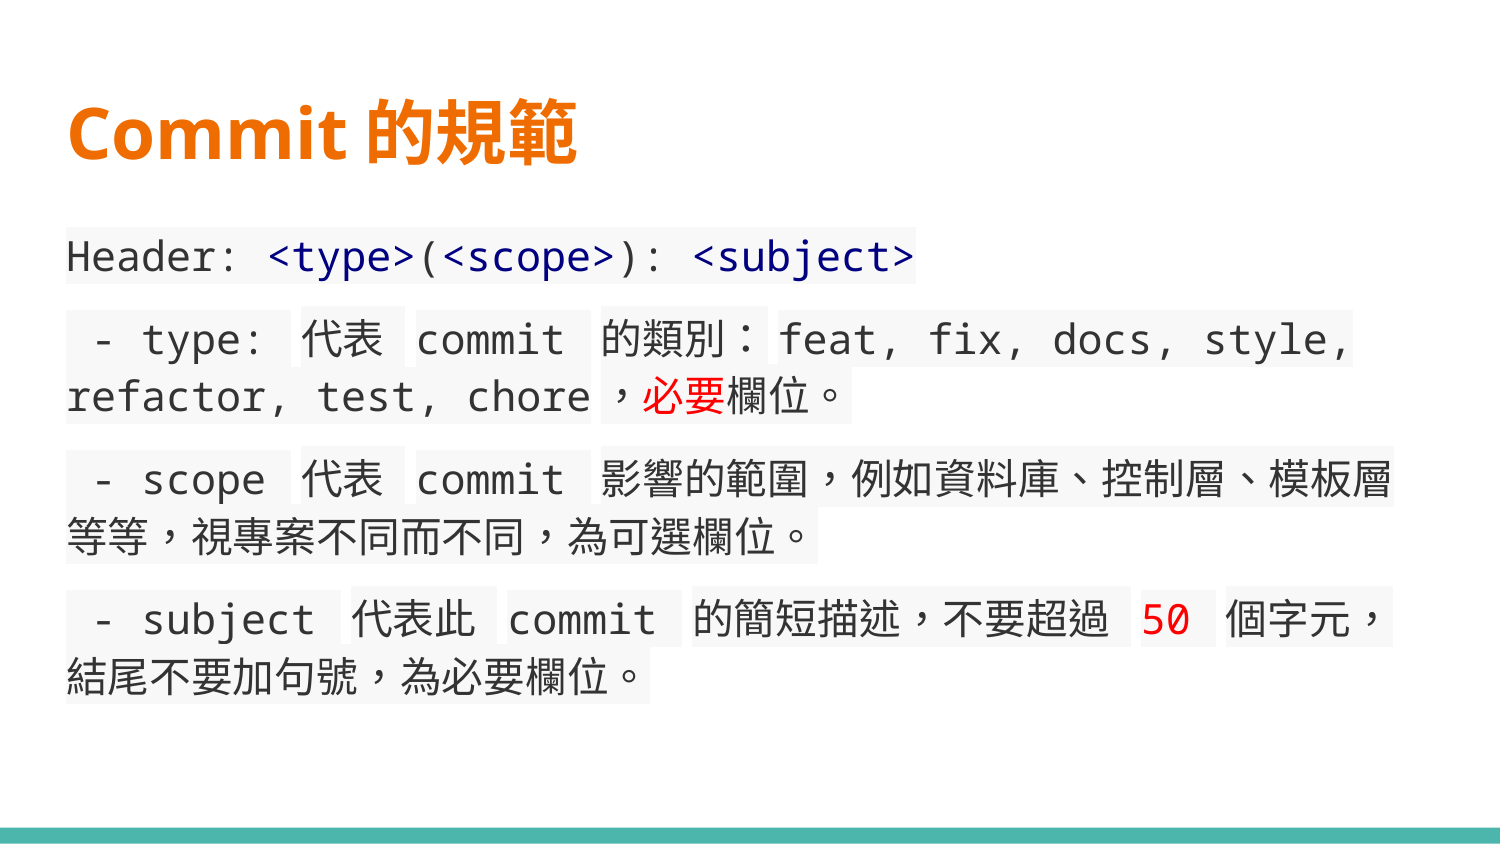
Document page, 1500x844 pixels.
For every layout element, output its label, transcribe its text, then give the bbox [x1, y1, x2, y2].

title Commit的規範 [51, 72, 1449, 189]
list Header: <type>(<scope>): <subject> - type: 代表 commit 的類別：feat, fix, docs, style, refactor, test, chore，必要欄位。 - scope 代表 commit 影響的範圍，例如資料庫、控制層、模板層等等，視專案不同而不同，為可選欄位。 - subject 代表此 commit 的簡短描述，不要超過 50 個字元，結尾不要加句號，為必要欄位。 [51, 207, 1449, 750]
